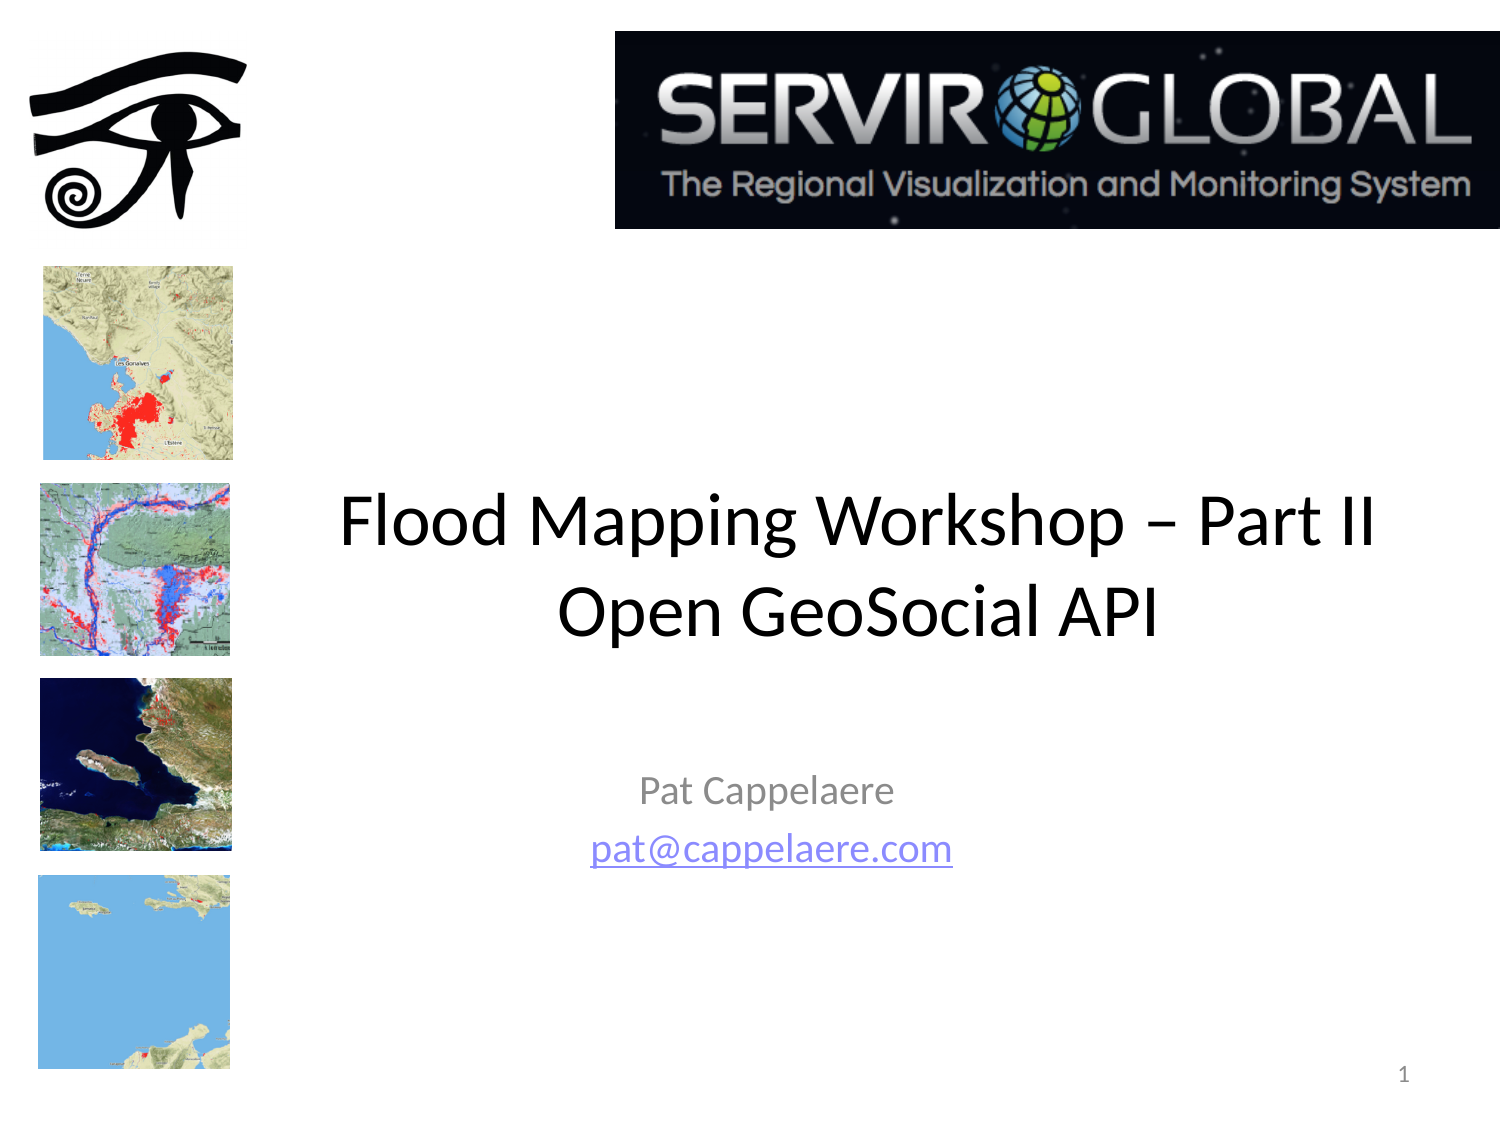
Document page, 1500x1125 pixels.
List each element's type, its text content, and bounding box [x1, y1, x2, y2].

picture [37, 875, 230, 1069]
picture [42, 266, 234, 460]
picture [615, 31, 1500, 229]
slide_number 1 [1074, 1042, 1425, 1103]
title Flood Mapping Workshop – Part II Open GeoSocial API [305, 440, 1414, 682]
picture [39, 482, 230, 656]
picture [29, 31, 247, 250]
picture [39, 678, 232, 852]
subtitle Pat Cappelaere pat@cappelaere.com [246, 754, 1297, 1043]
